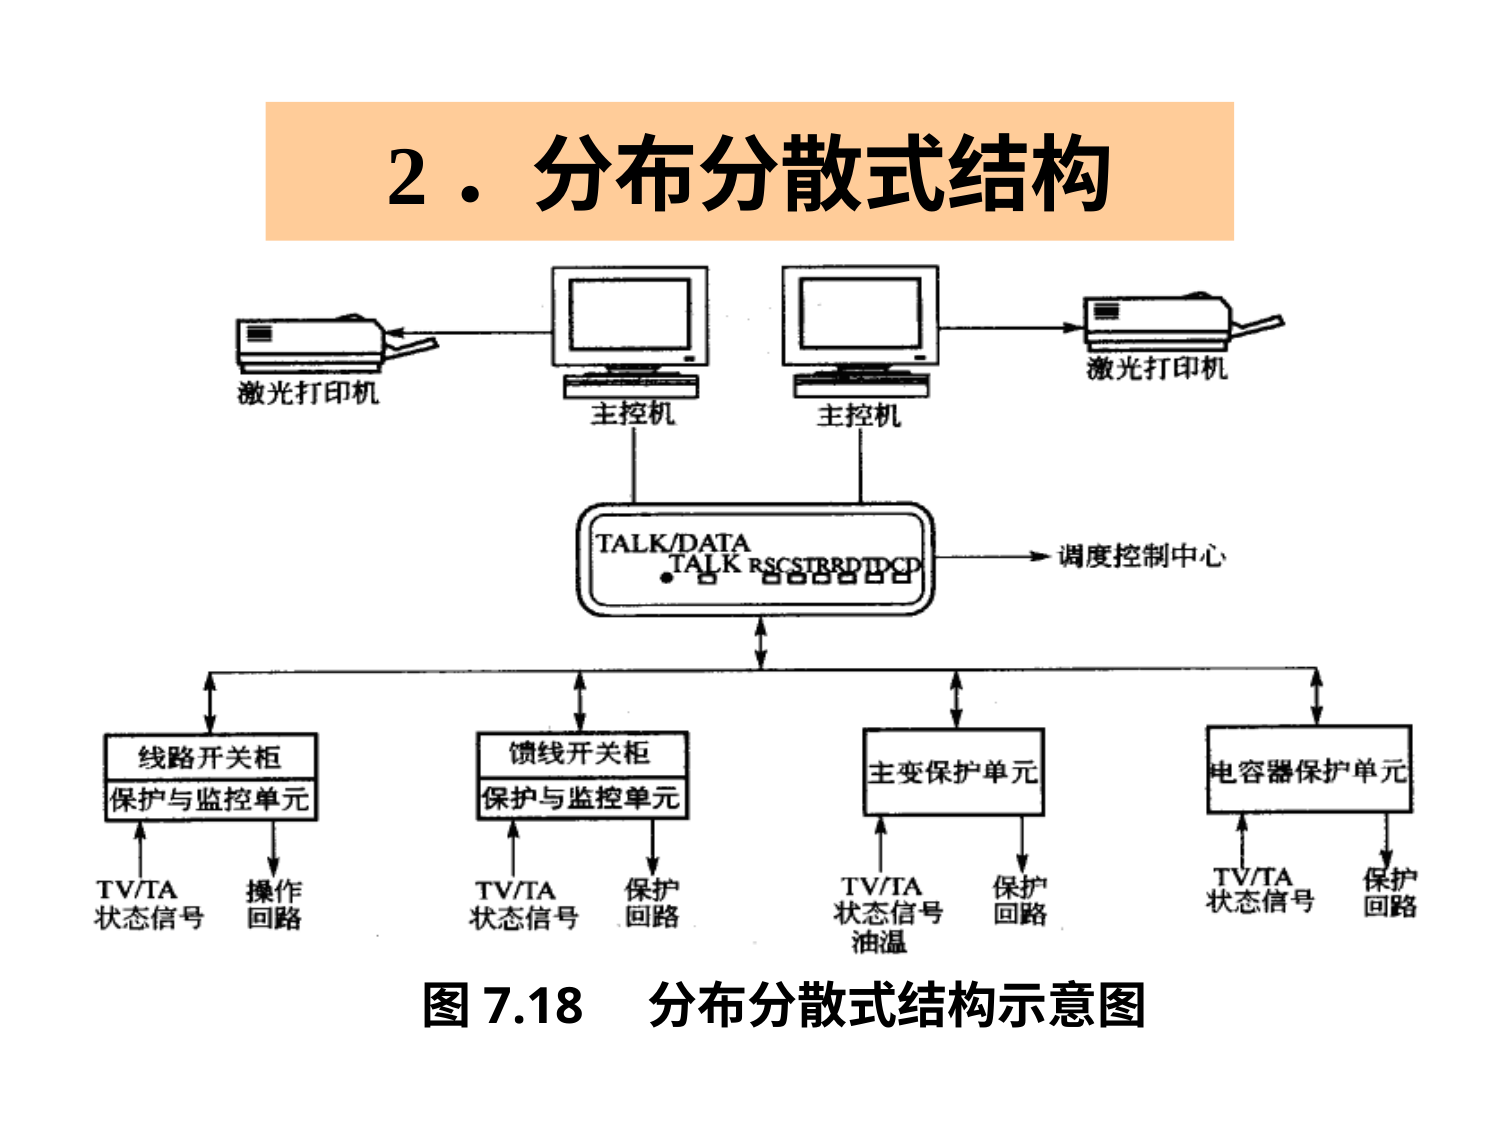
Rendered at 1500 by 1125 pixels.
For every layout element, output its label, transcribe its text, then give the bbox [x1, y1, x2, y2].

text_box 图7.18 分布分散式结构示意图 [358, 973, 1211, 1041]
title 2．分布分散式结构 [265, 101, 1235, 241]
picture [76, 255, 1448, 965]
